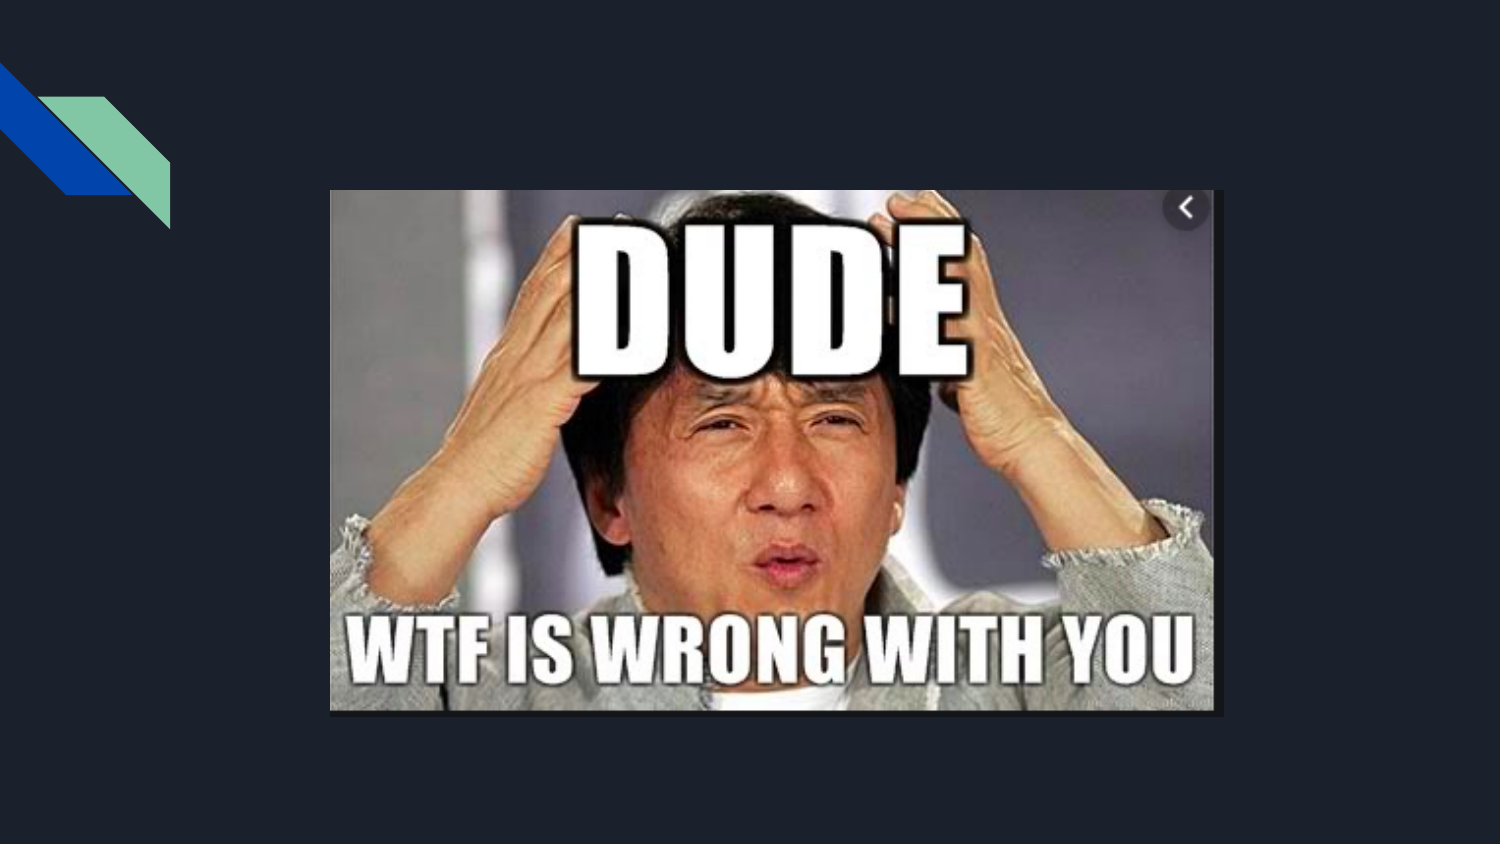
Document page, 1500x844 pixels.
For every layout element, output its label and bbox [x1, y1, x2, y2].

picture [330, 190, 1224, 717]
